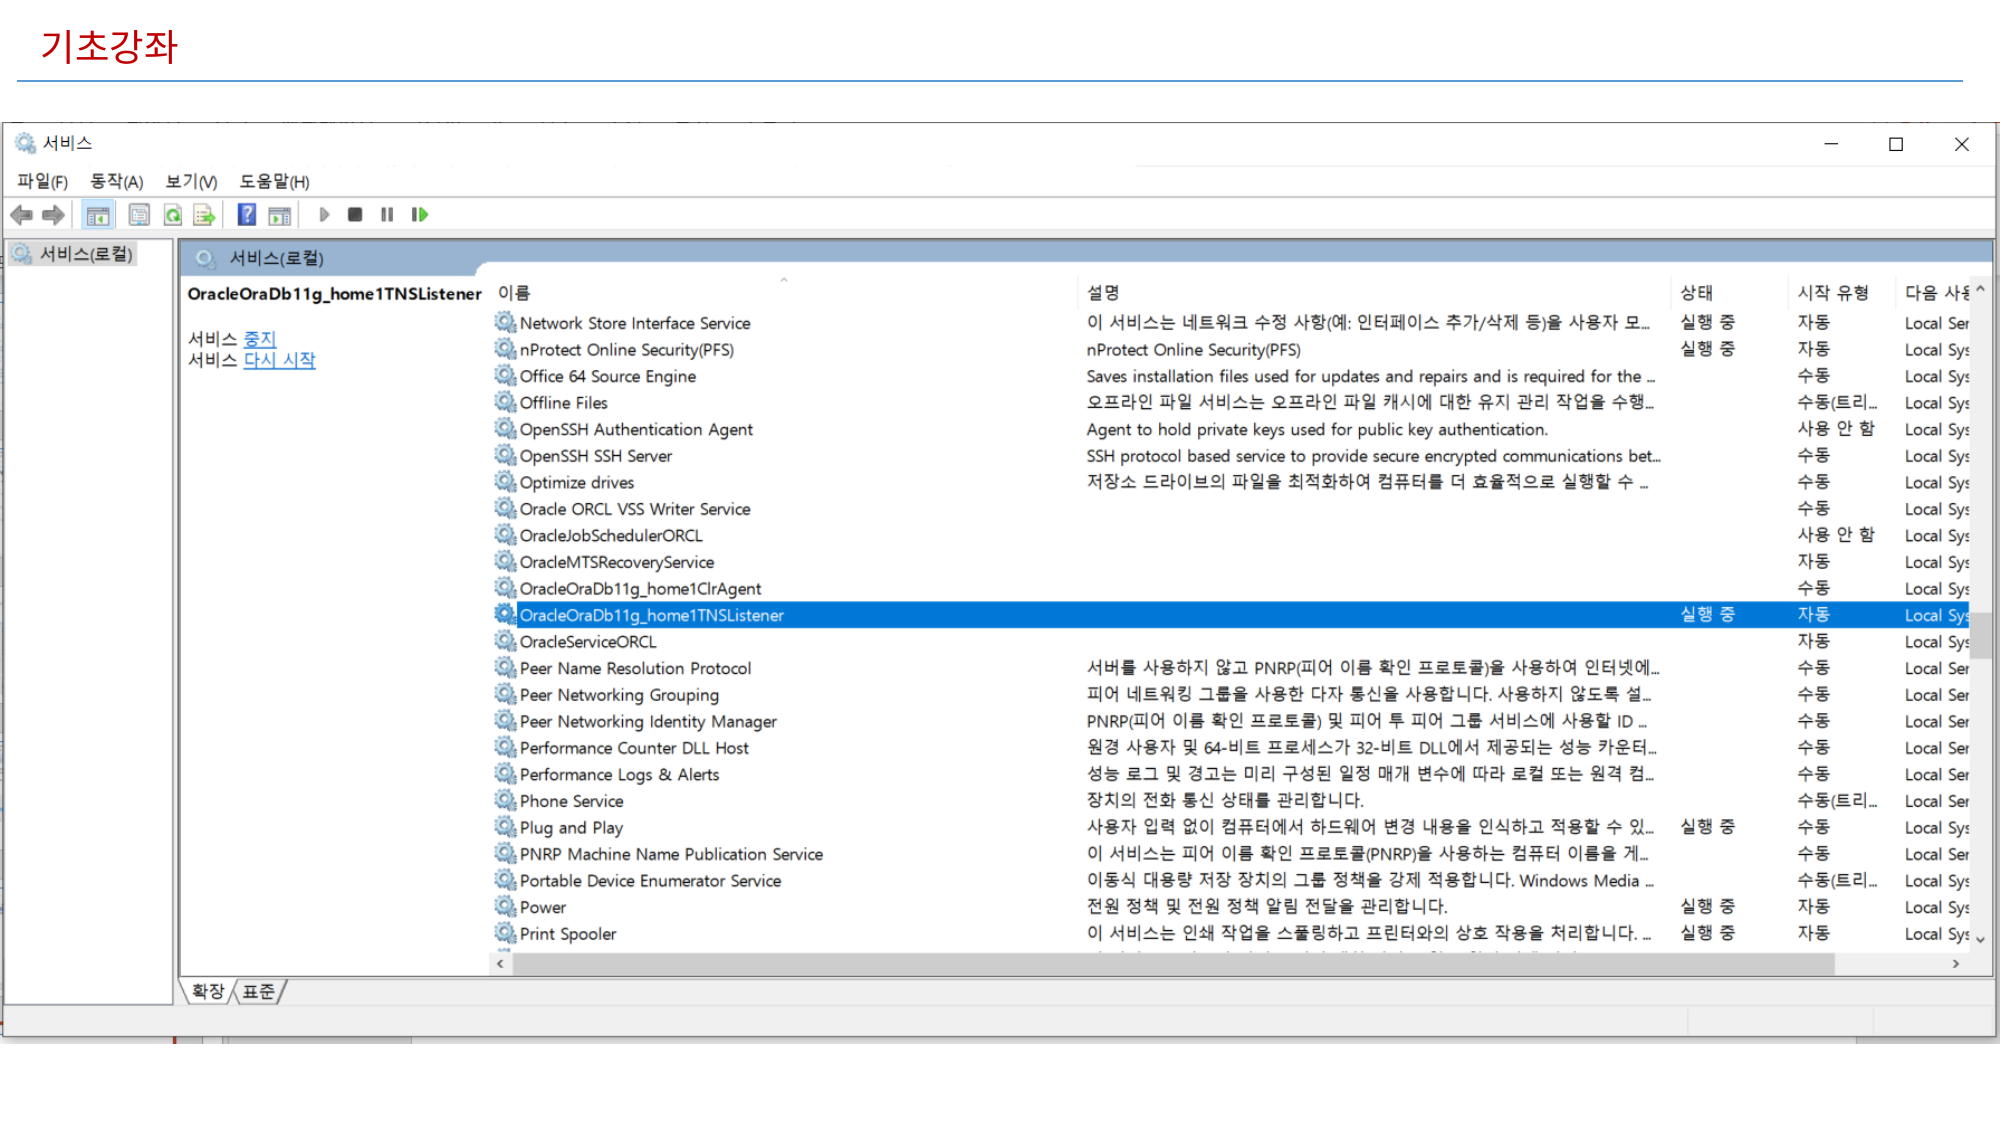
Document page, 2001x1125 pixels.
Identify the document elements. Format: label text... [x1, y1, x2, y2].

picture [0, 122, 2000, 1044]
text_box 기초강좌 [25, 16, 729, 77]
